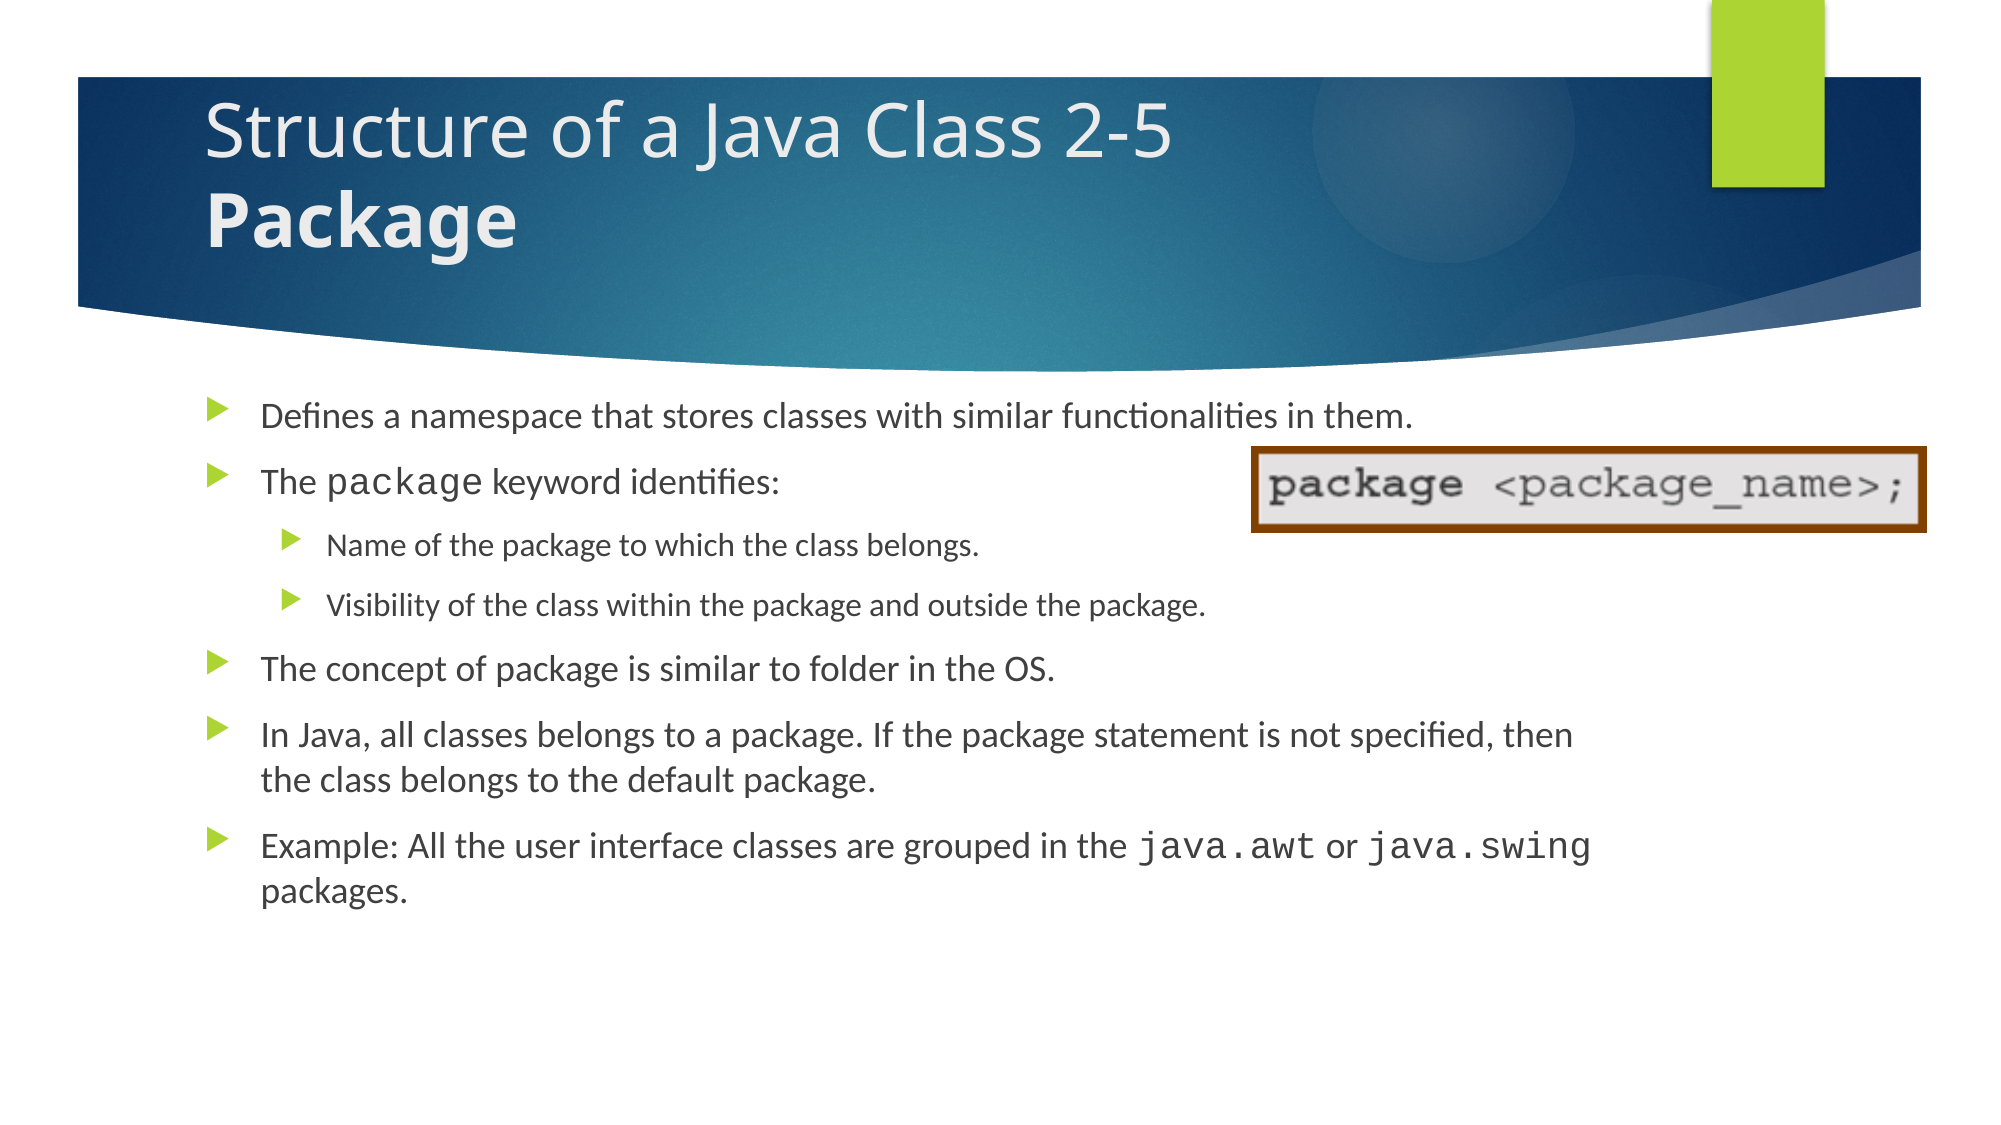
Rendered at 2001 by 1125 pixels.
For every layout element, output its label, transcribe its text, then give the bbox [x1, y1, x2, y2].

picture [1251, 445, 1927, 533]
title Structure of a Java Class 2-5 Package [189, 159, 1627, 276]
list Defines a namespace that stores classes with similar functionalities in them. The package keyword identifies: Name of the package to which the class belongs. Visibility of the class within the package and outside the package. The concept of package is similar to folder in the OS. In Java, all classes belongs to a package. If the package statement is not specified, then the class belongs to the default package. Example: All the user interface classes are grouped in the java.awt or java.swing packages. [189, 383, 1627, 988]
